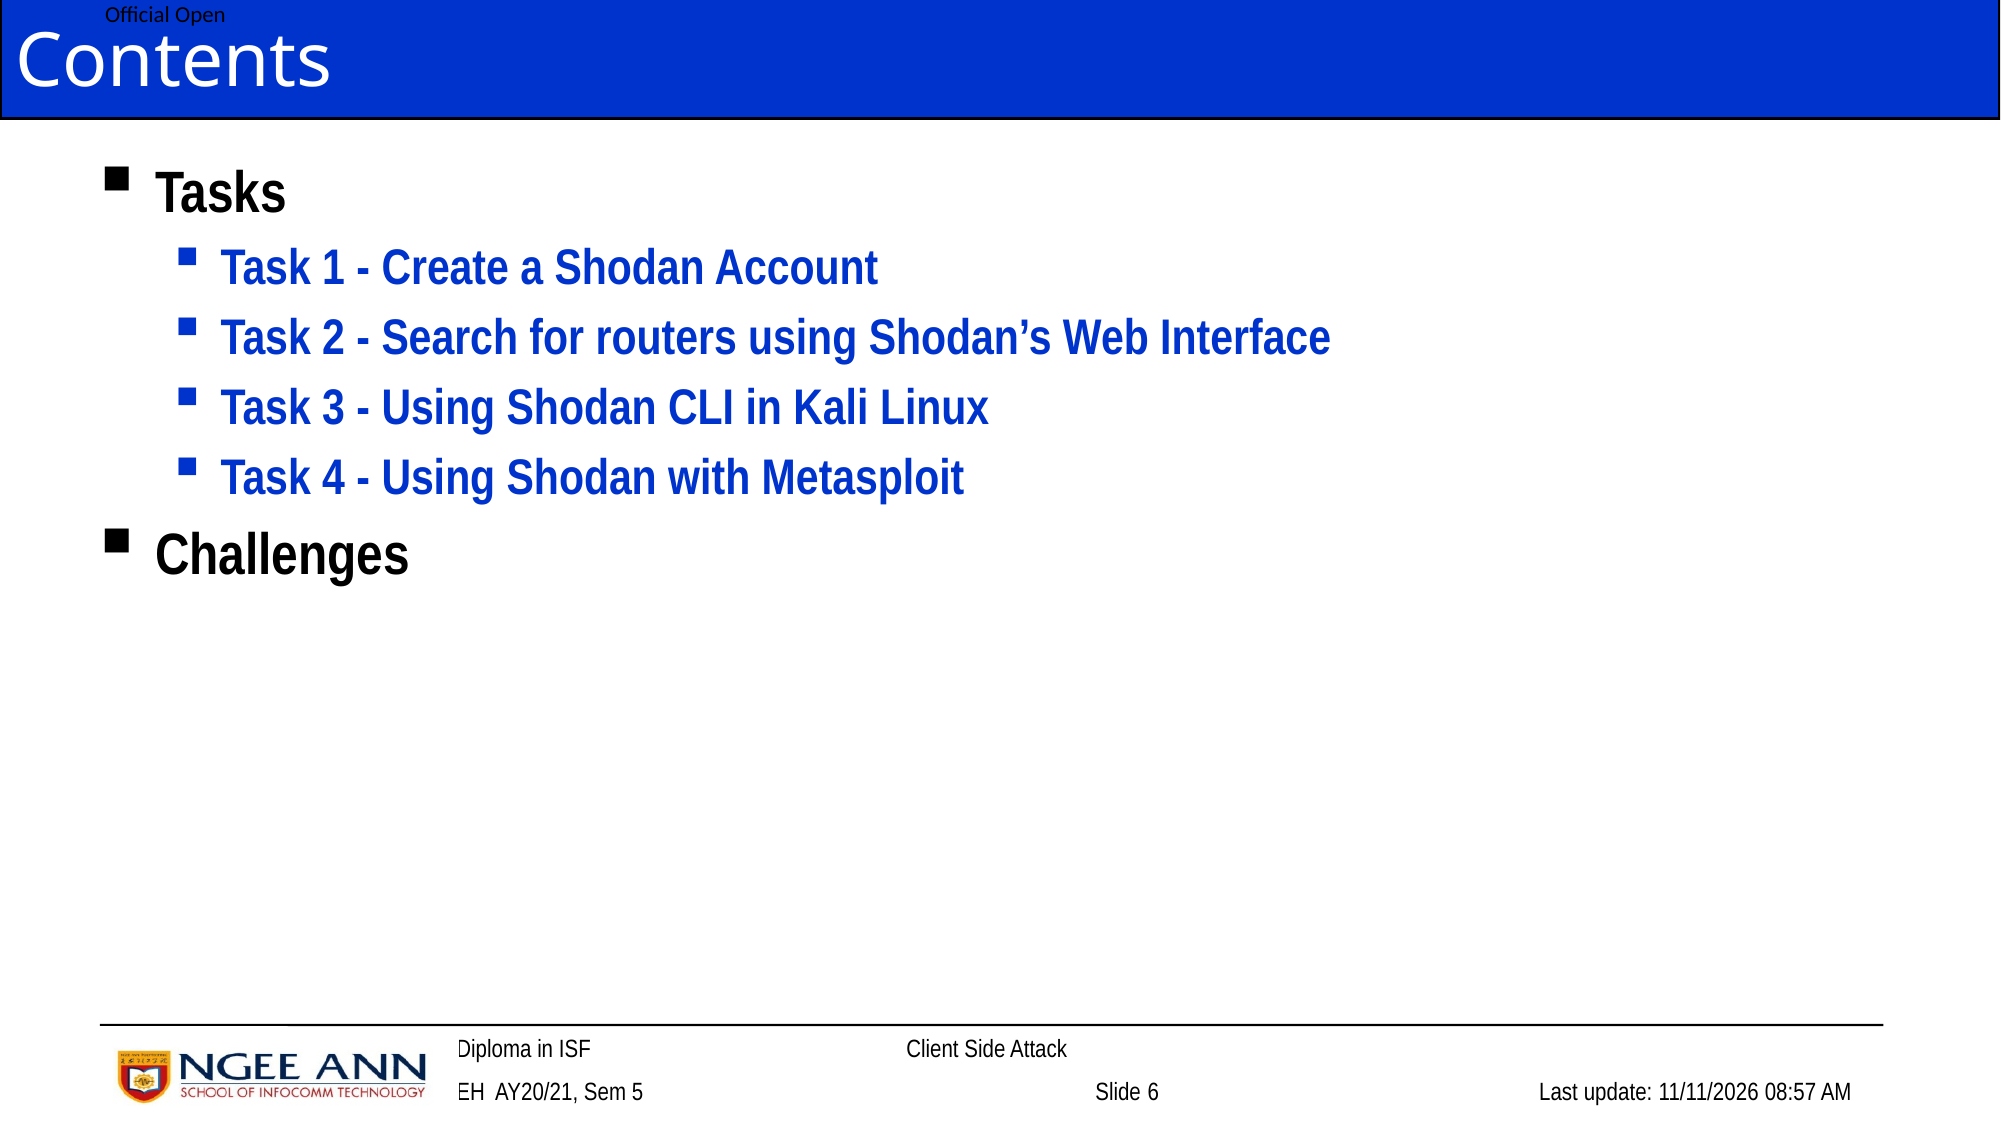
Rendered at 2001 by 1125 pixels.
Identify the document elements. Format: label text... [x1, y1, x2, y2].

picture [83, 1028, 459, 1125]
list Tasks Task 1 - Create a Shodan Account Task 2 - Search for routers using Shodan’s Web Interface Task 3 - Using Shodan CLI in Kali Linux Task 4 - Using Shodan with Metasploit Challenges [83, 146, 1868, 997]
title Contents [0, 0, 1969, 115]
